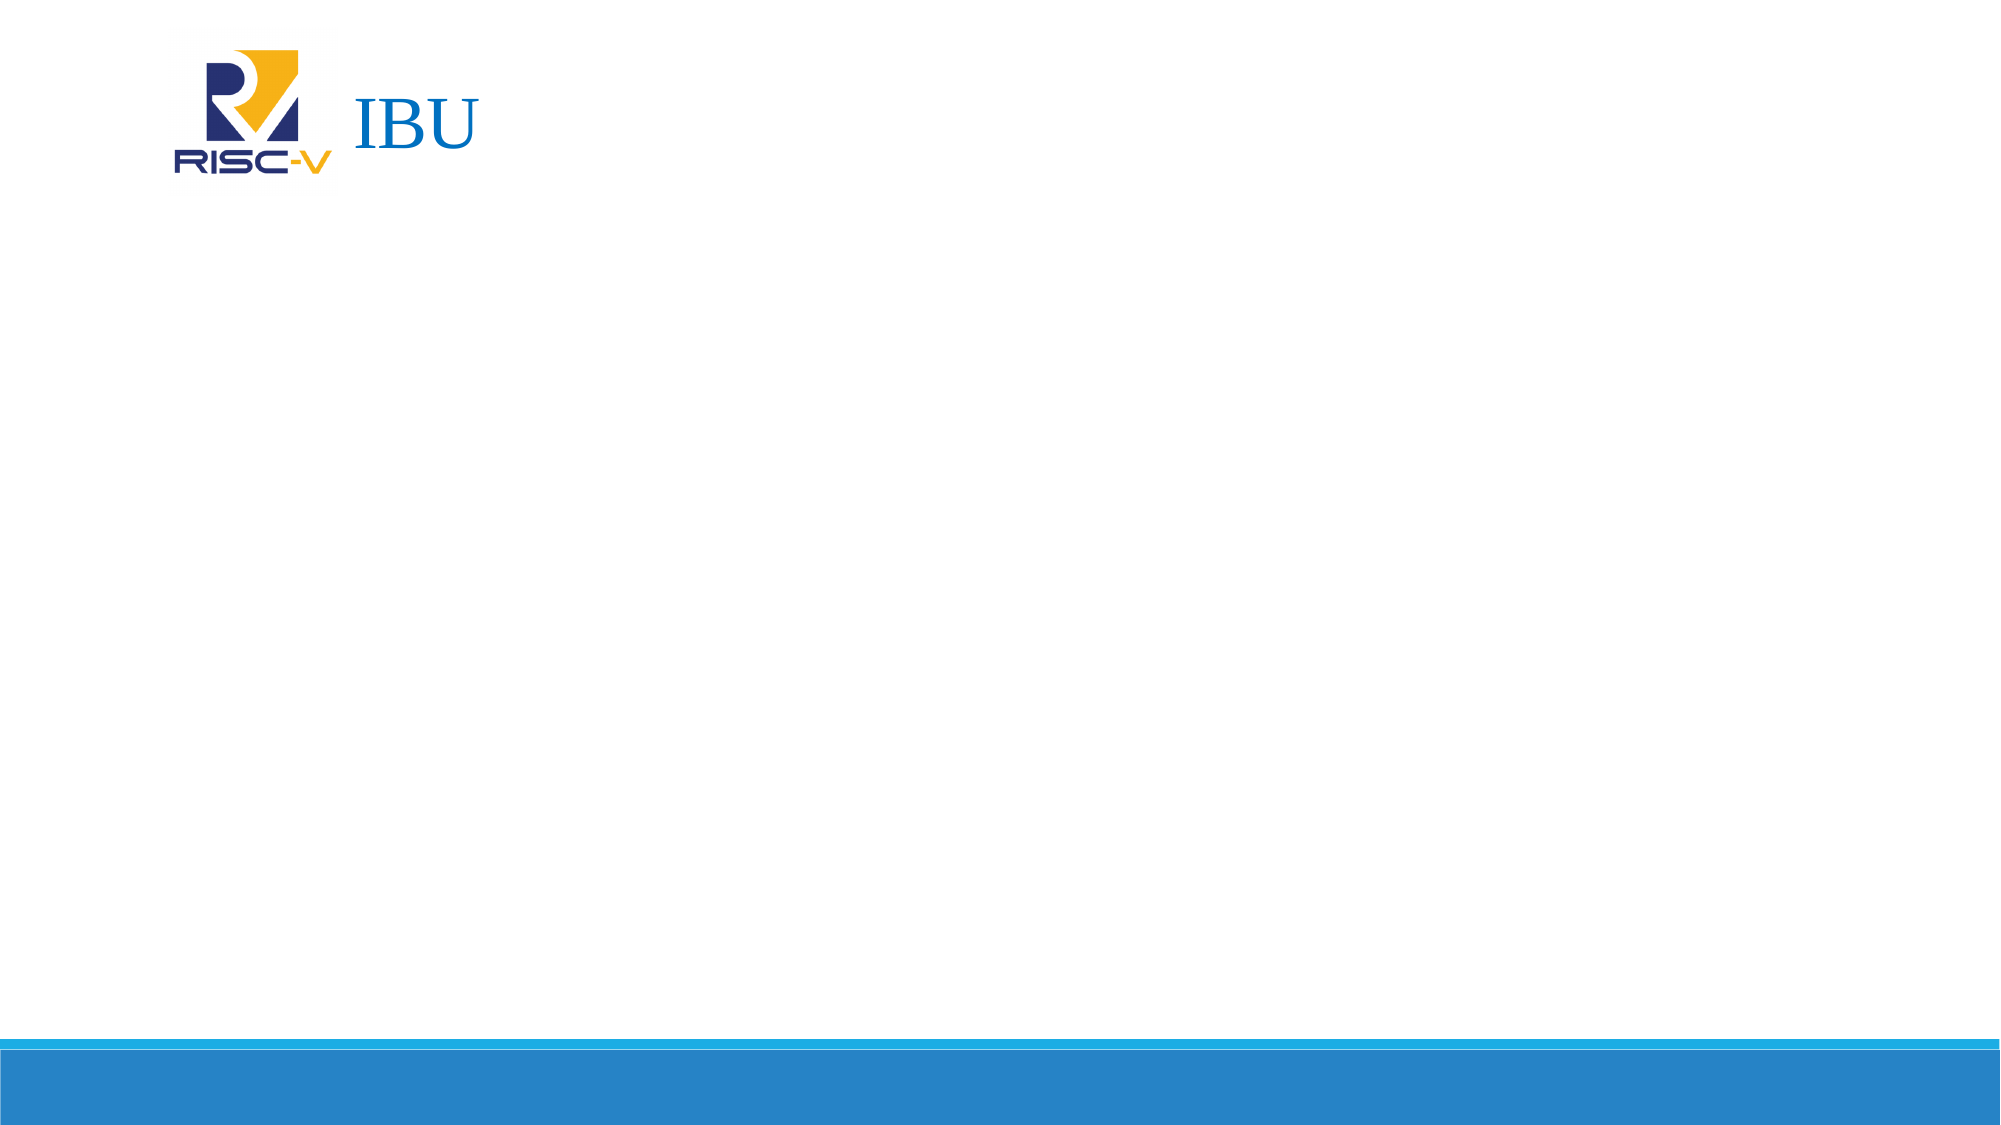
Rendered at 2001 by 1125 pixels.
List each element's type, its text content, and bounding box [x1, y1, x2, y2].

title IBU [338, 43, 1830, 172]
picture [168, 27, 338, 196]
